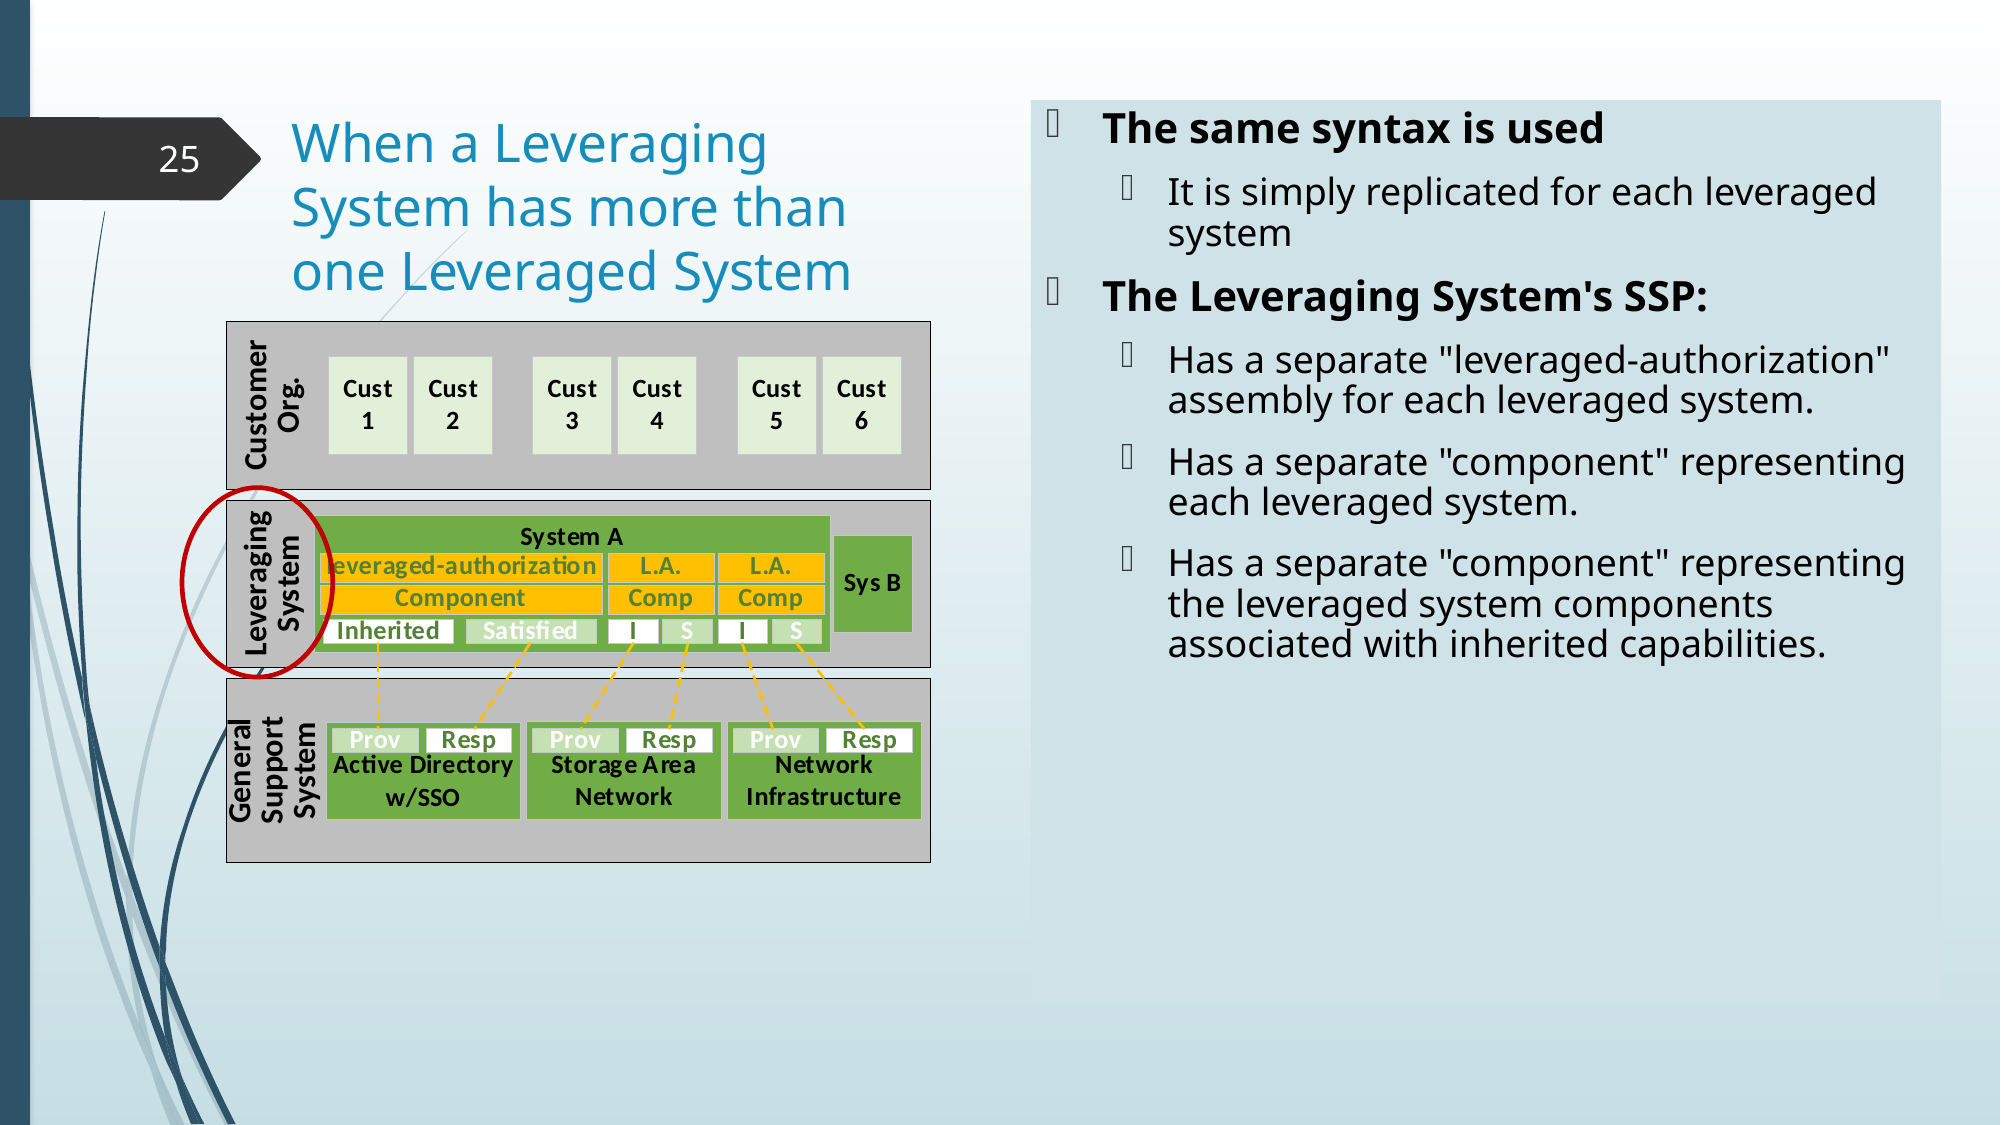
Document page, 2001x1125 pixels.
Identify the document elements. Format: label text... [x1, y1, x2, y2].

text_box [180, 515, 202, 649]
list The same syntax is used It is simply replicated for each leveraged system The Leveraging System's SSP: Has a separate "leveraged-authorization" assembly for each leveraged system. Has a separate "component" representing each leveraged system. Has a separate "component" representing the leveraged system components associated with inherited capabilities. [1030, 100, 1942, 1005]
slide_number 25 [87, 129, 216, 190]
title When a Leveraging System has more than one Leveraged System [276, 102, 956, 313]
picture [207, 312, 933, 864]
